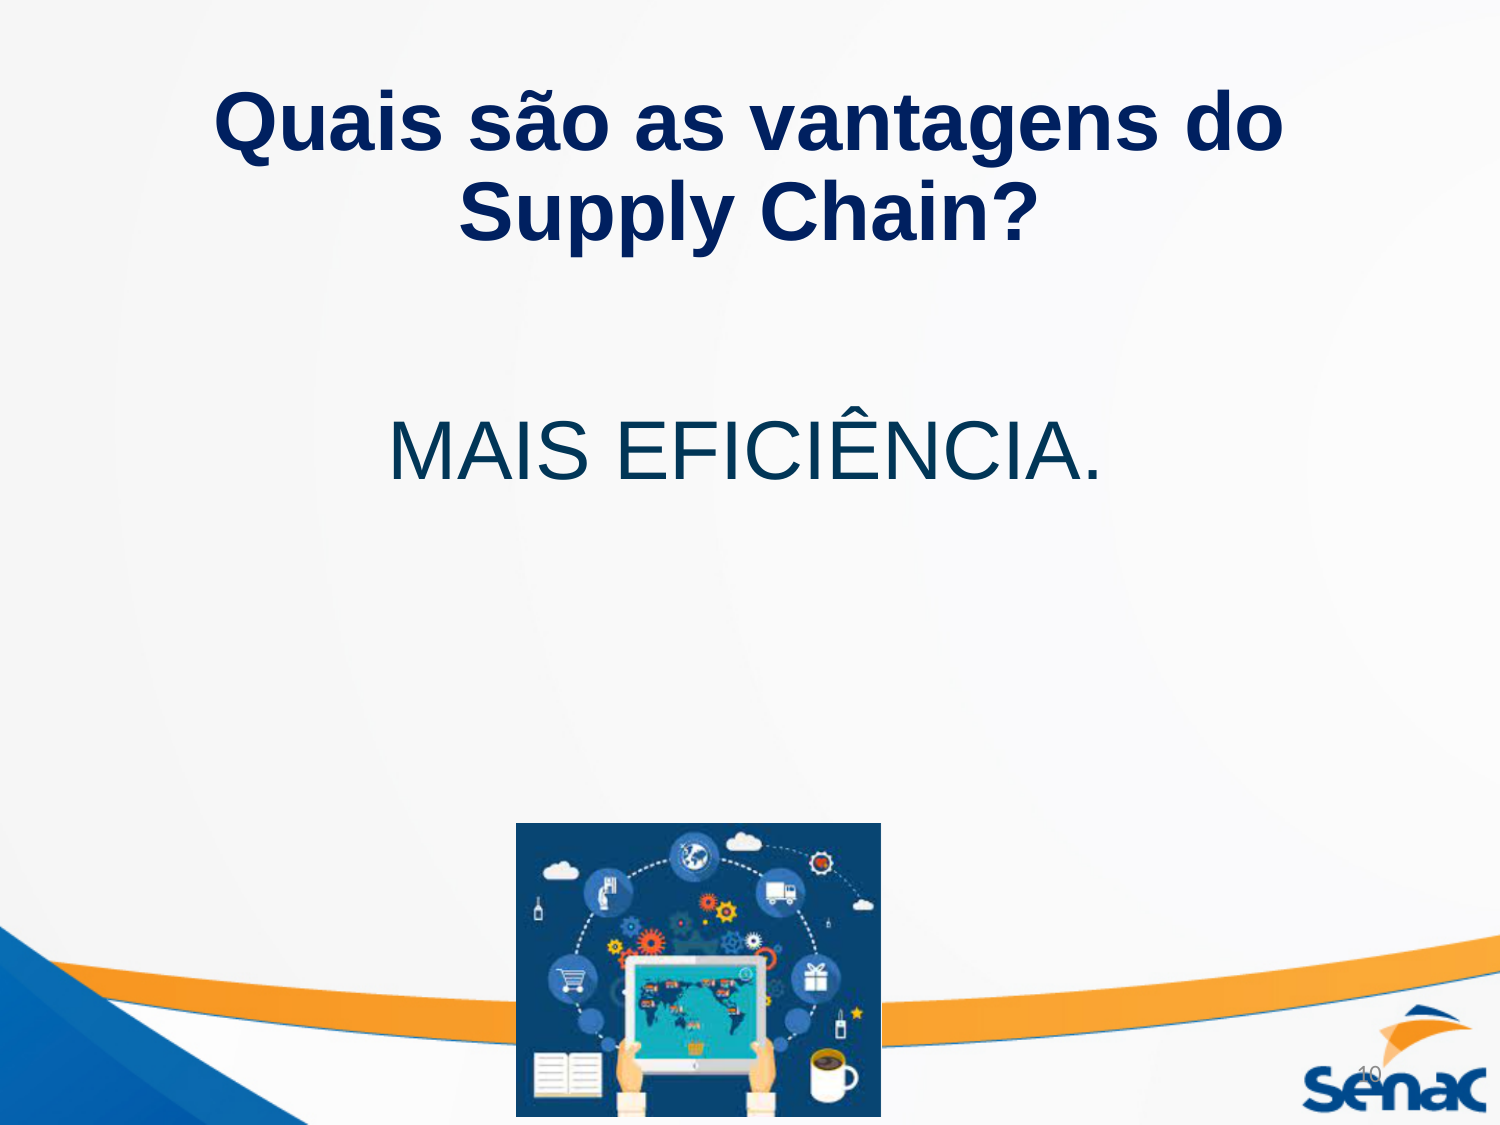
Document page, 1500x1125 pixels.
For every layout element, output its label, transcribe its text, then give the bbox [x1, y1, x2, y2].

title Quais são as vantagens do Supply Chain? [103, 59, 1397, 278]
slide_number 10 [1059, 1042, 1397, 1103]
text_box MAIS EFICIÊNCIA. [122, 400, 1370, 823]
picture [0, 0, 1500, 1125]
